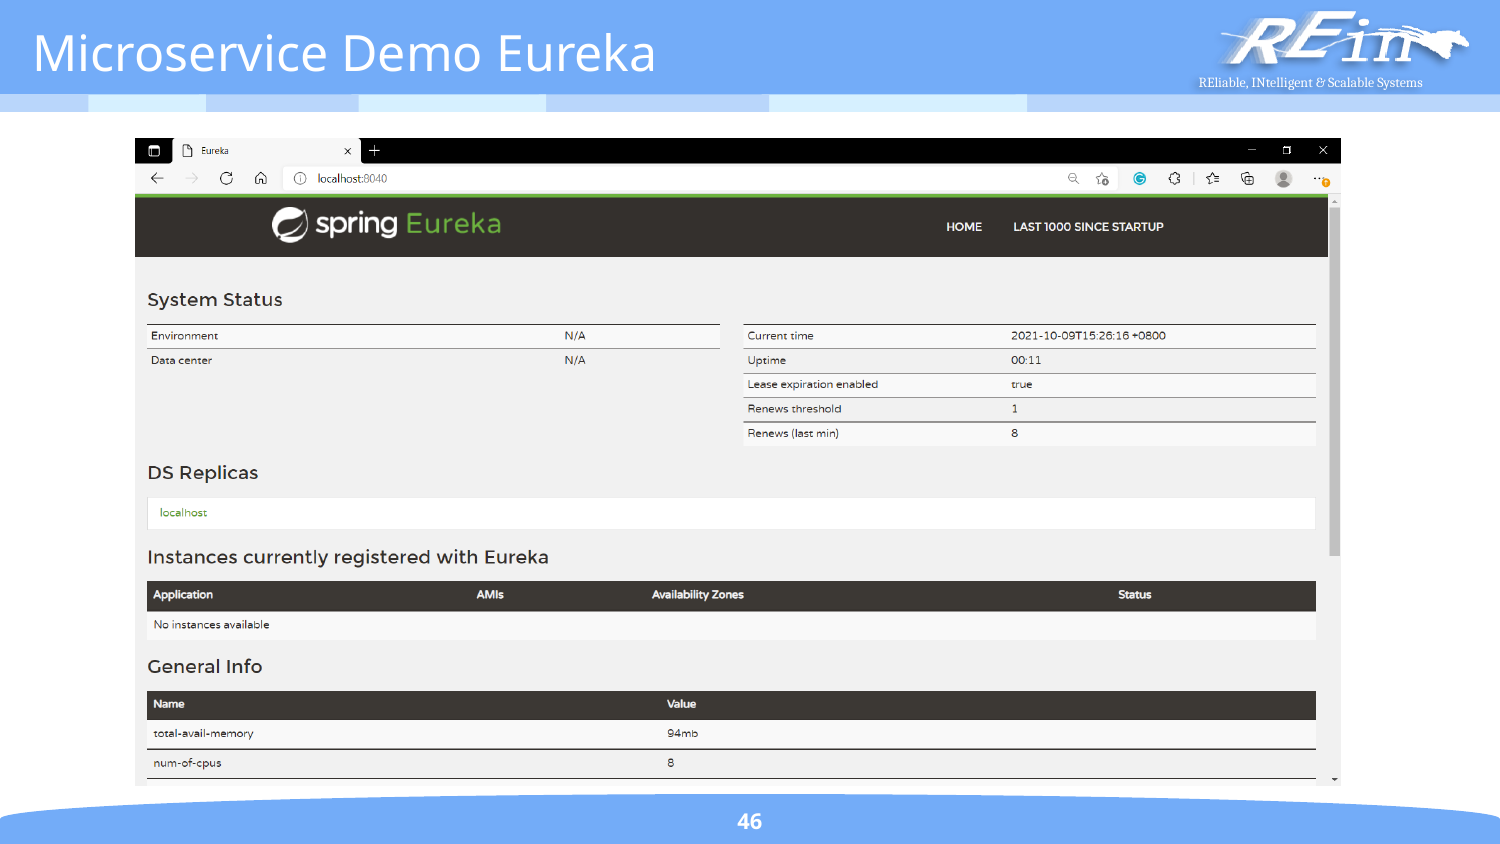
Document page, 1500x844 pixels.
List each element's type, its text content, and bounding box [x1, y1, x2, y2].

title Microservice Demo Eureka [17, 17, 1136, 86]
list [135, 138, 1342, 786]
slide_number 46 [667, 802, 833, 842]
